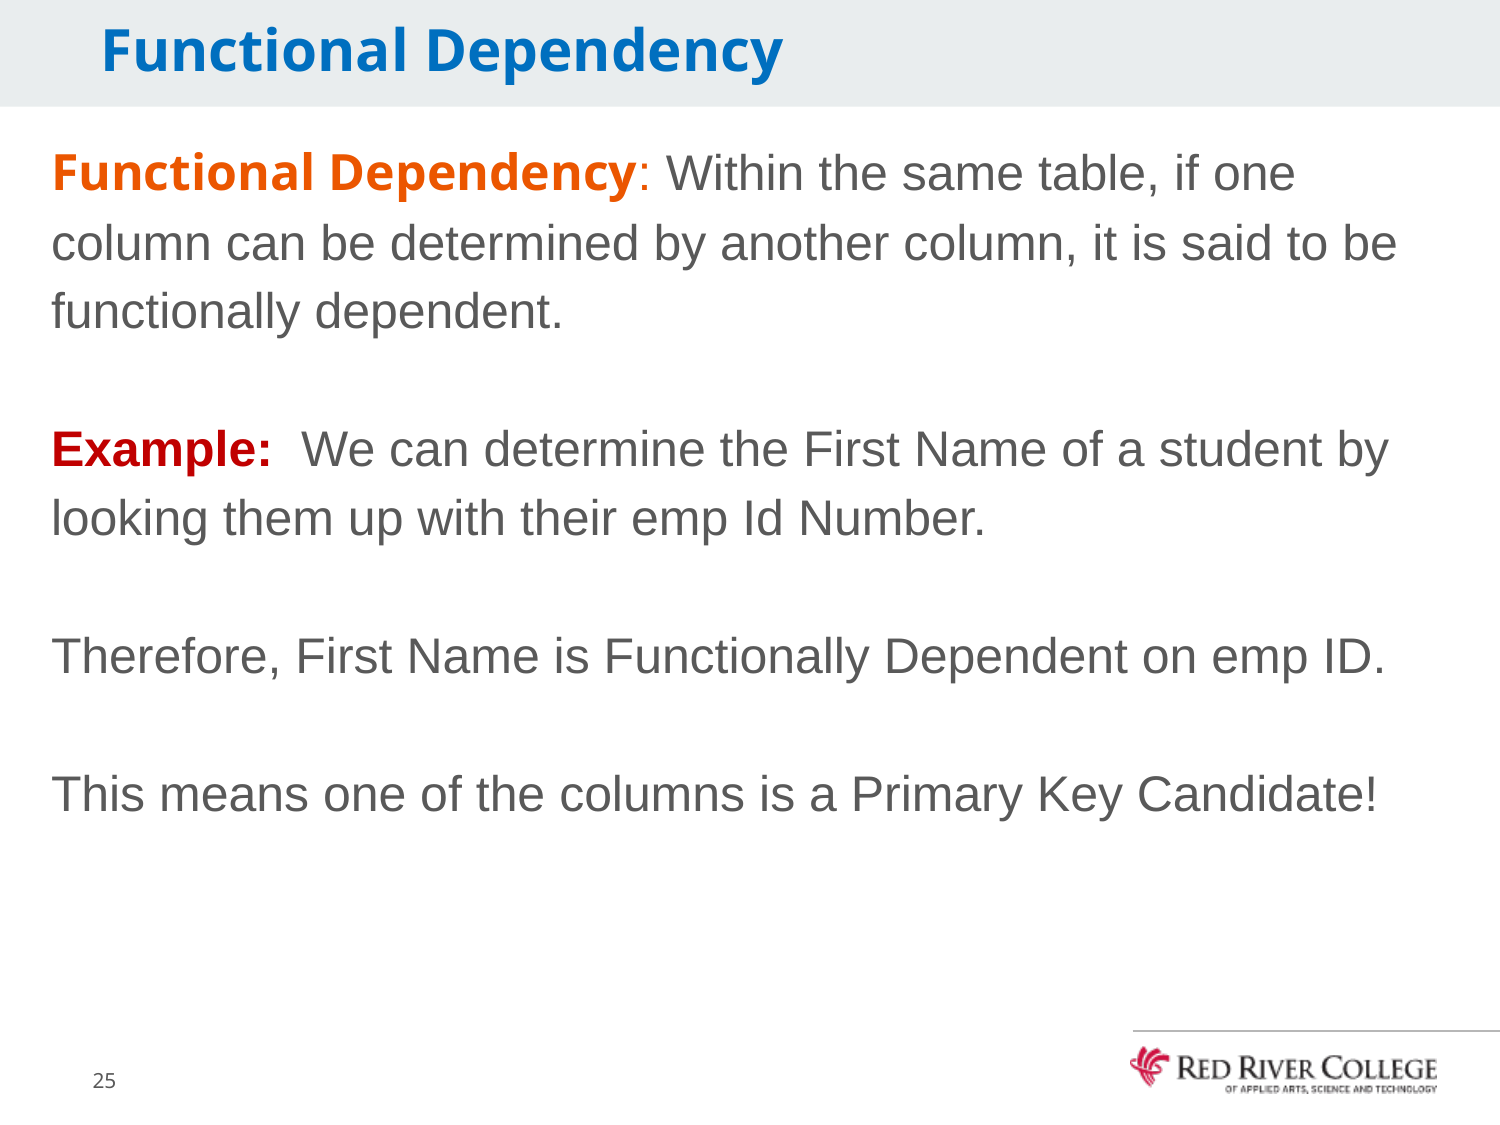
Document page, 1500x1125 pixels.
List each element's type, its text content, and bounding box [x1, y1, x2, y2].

title Functional Dependency [85, 13, 1267, 96]
picture [1130, 1046, 1437, 1094]
slide_number 25 [77, 1038, 263, 1125]
list Functional Dependency: Within the same table, if one column can be determined by another column, it is said to be functionally dependent. Example: We can determine the First Name of a student by looking them up with their emp Id Number. Therefore, First Name is Functionally Dependent on emp ID. This means one of the columns is a Primary Key Candidate! [36, 124, 1473, 874]
